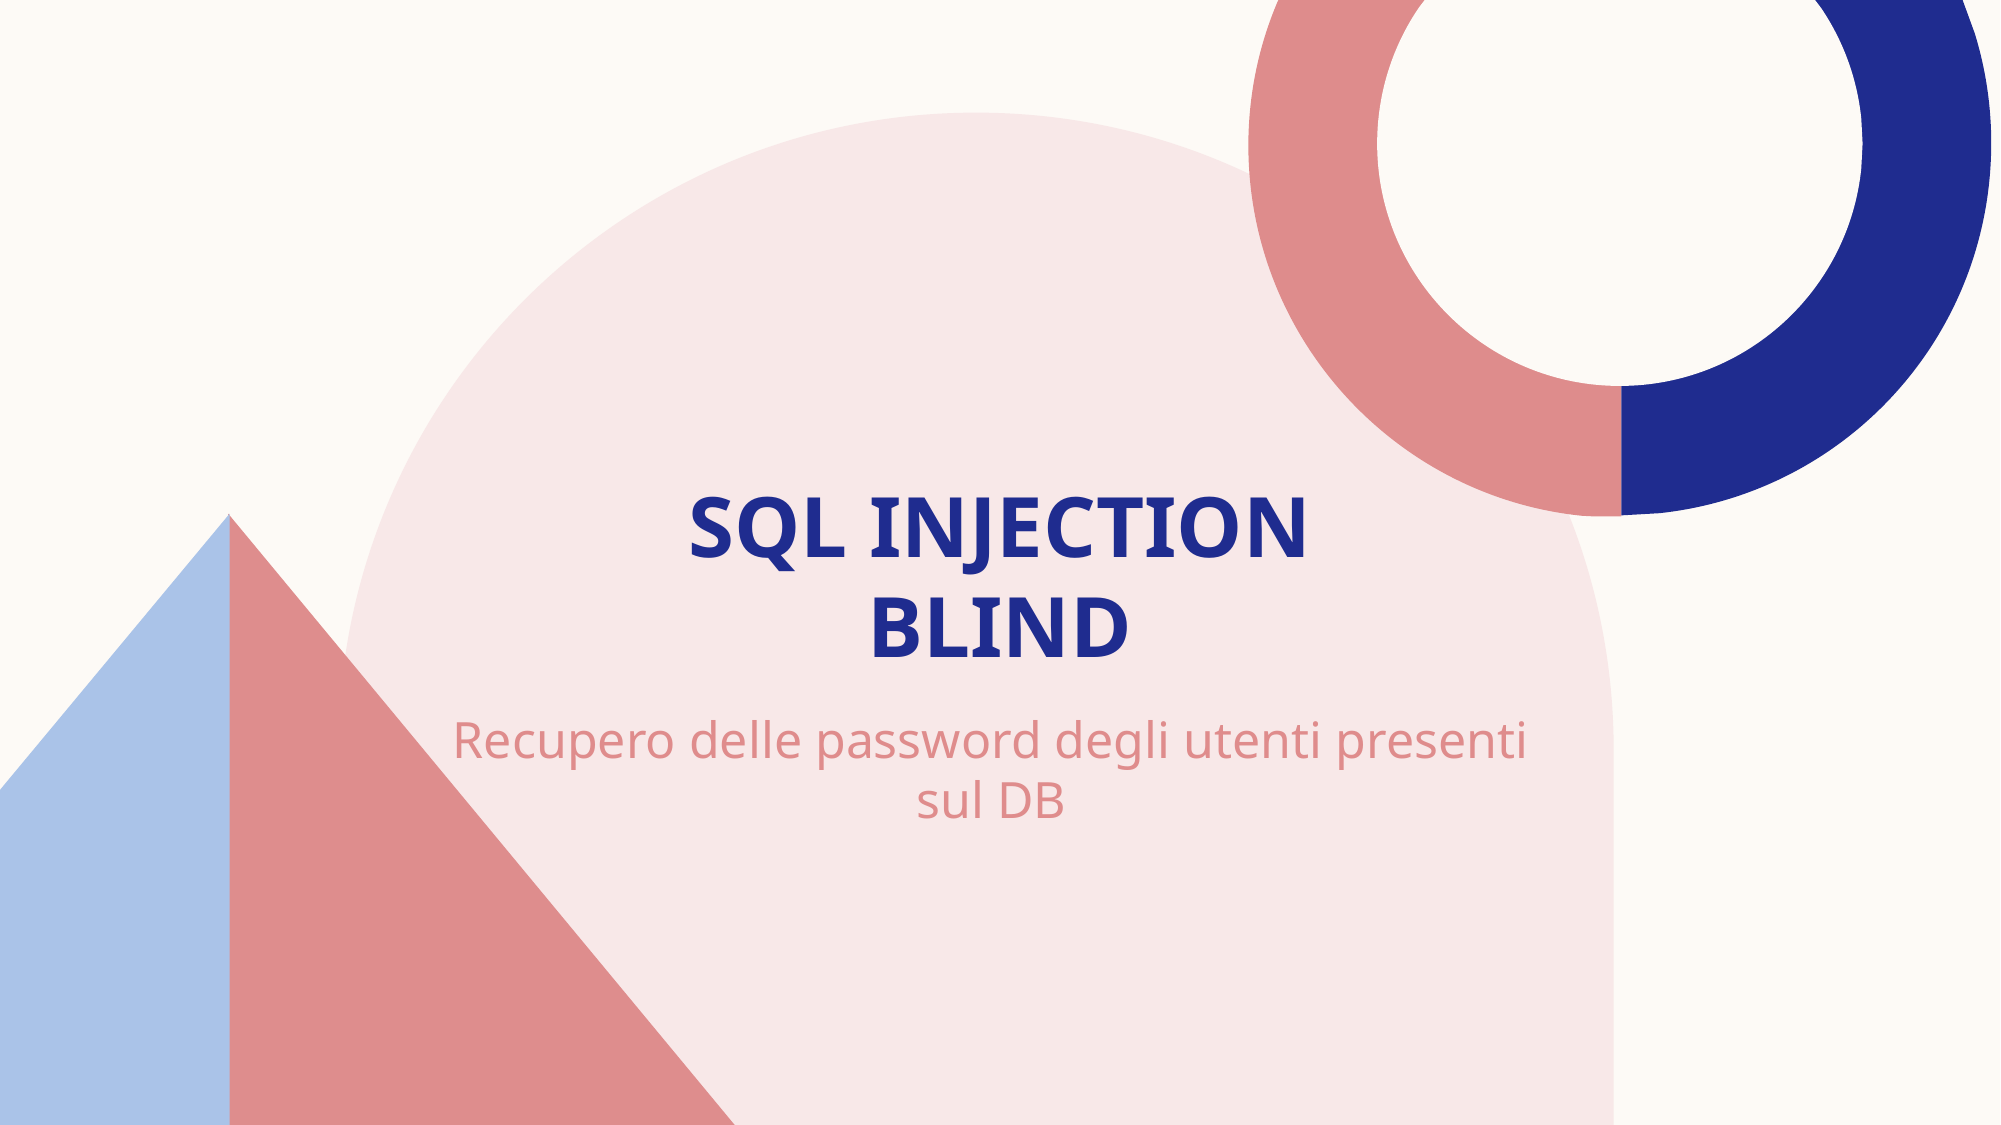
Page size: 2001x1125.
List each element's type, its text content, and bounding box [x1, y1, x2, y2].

list Recupero delle password degli utenti presenti sul DB [425, 708, 1557, 840]
title SQL Injection blind [474, 466, 1525, 691]
